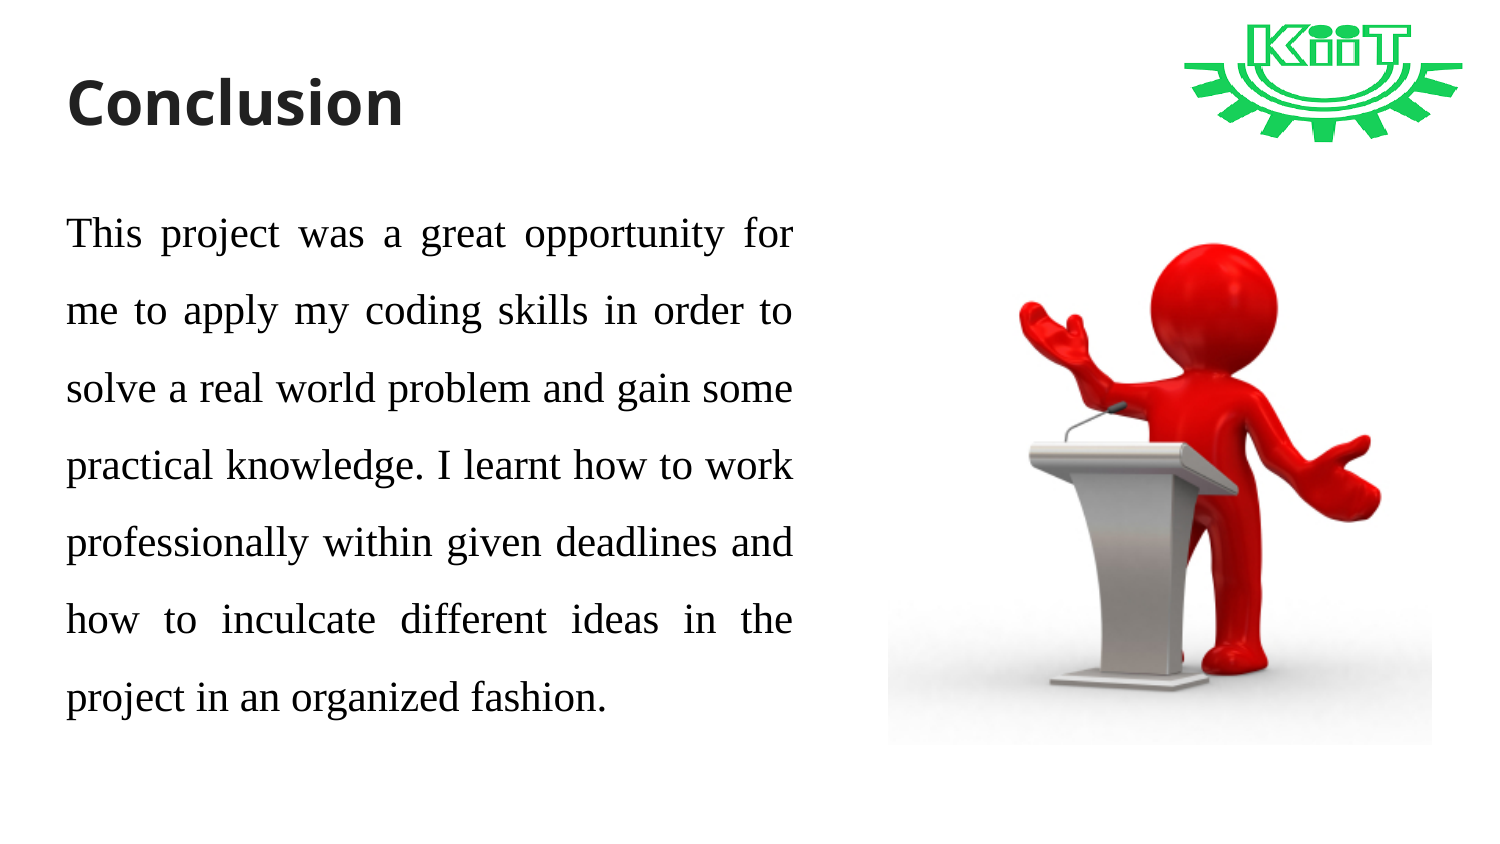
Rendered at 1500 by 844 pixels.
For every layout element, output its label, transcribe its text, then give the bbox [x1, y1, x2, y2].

picture [1181, 22, 1467, 144]
picture [888, 204, 1432, 746]
title Conclusion [51, 48, 1449, 180]
list This project was a great opportunity for me to apply my coding skills in order to solve a real world problem and gain some practical knowledge. I learnt how to work professionally within given deadlines and how to inculcate different ideas in the project in an organized fashion. [51, 163, 864, 748]
